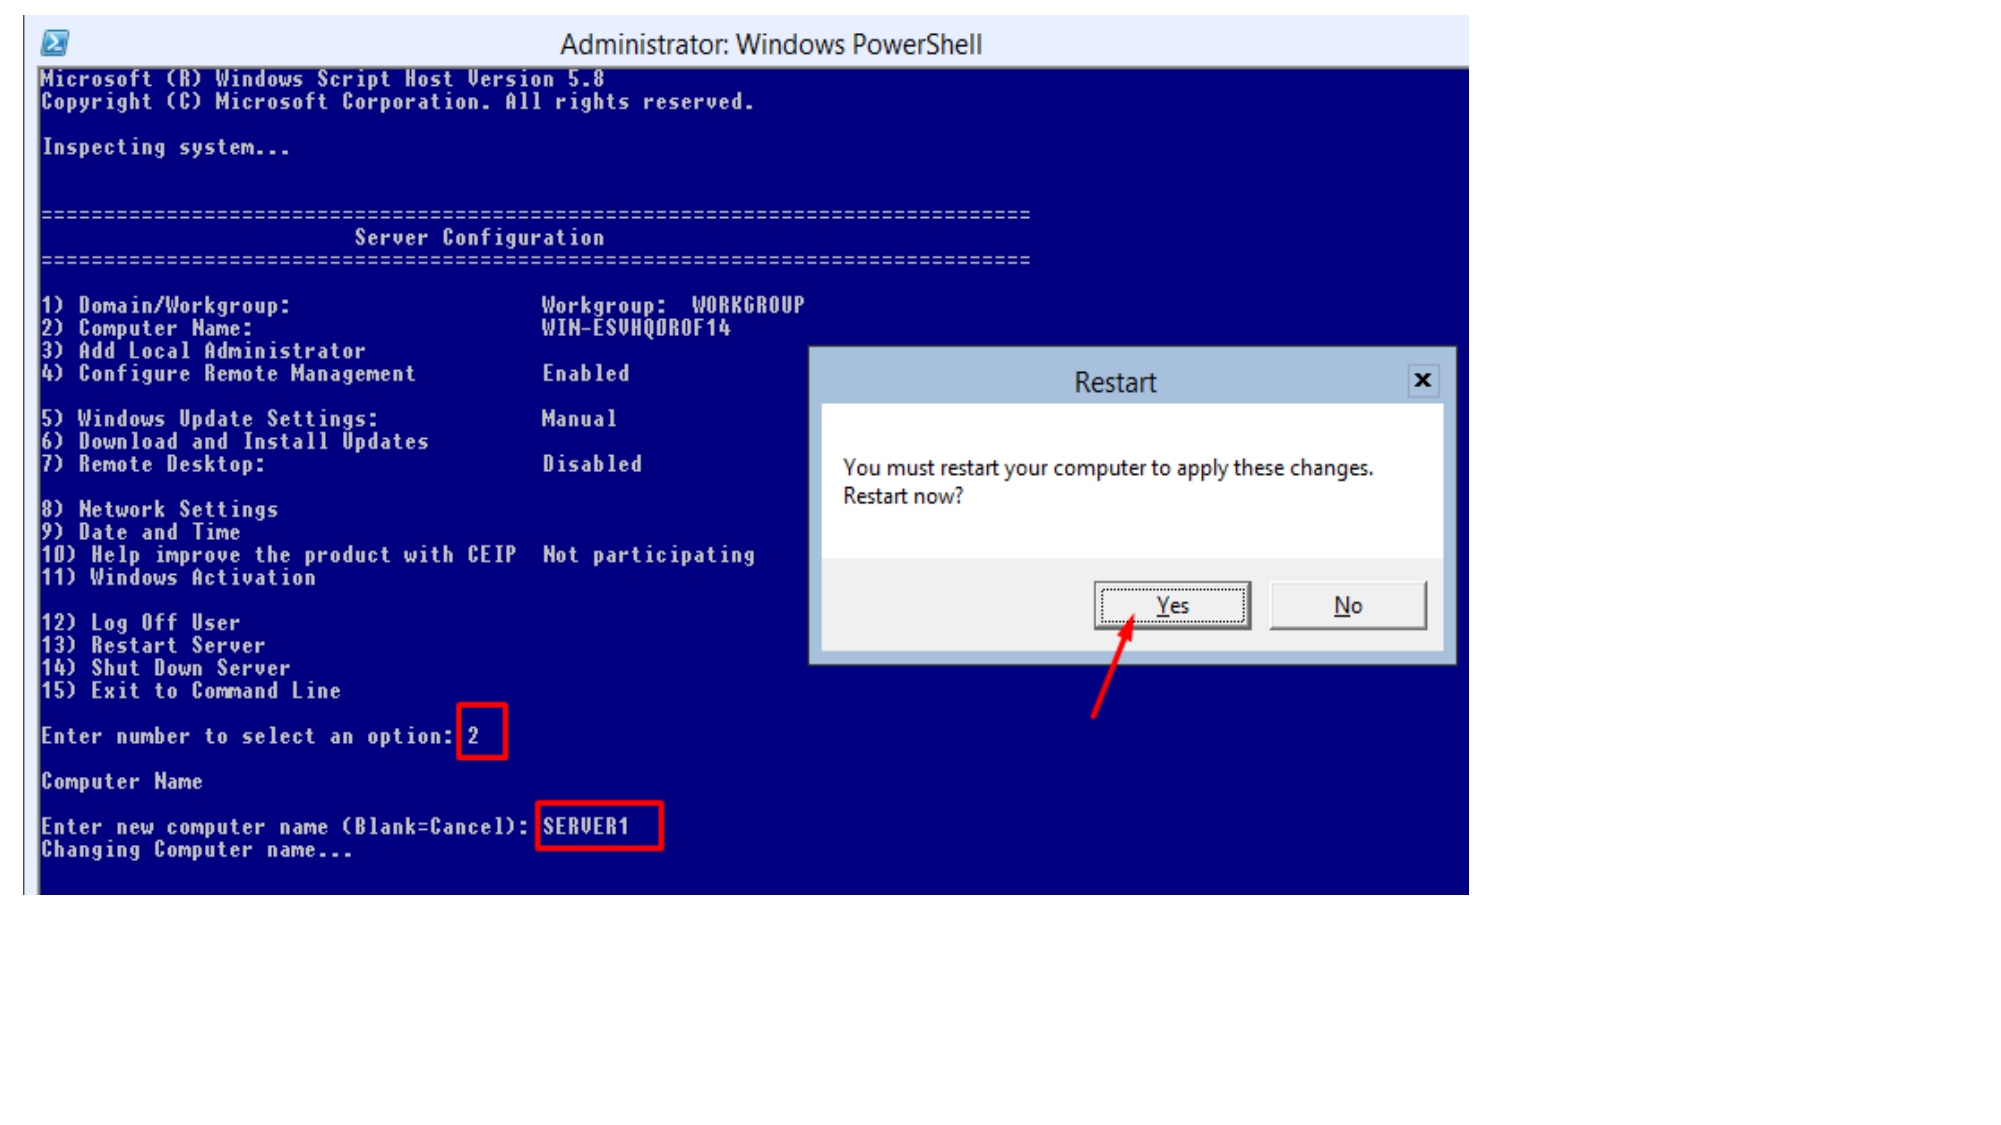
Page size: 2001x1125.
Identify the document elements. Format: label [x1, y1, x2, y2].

picture [23, 15, 1469, 895]
